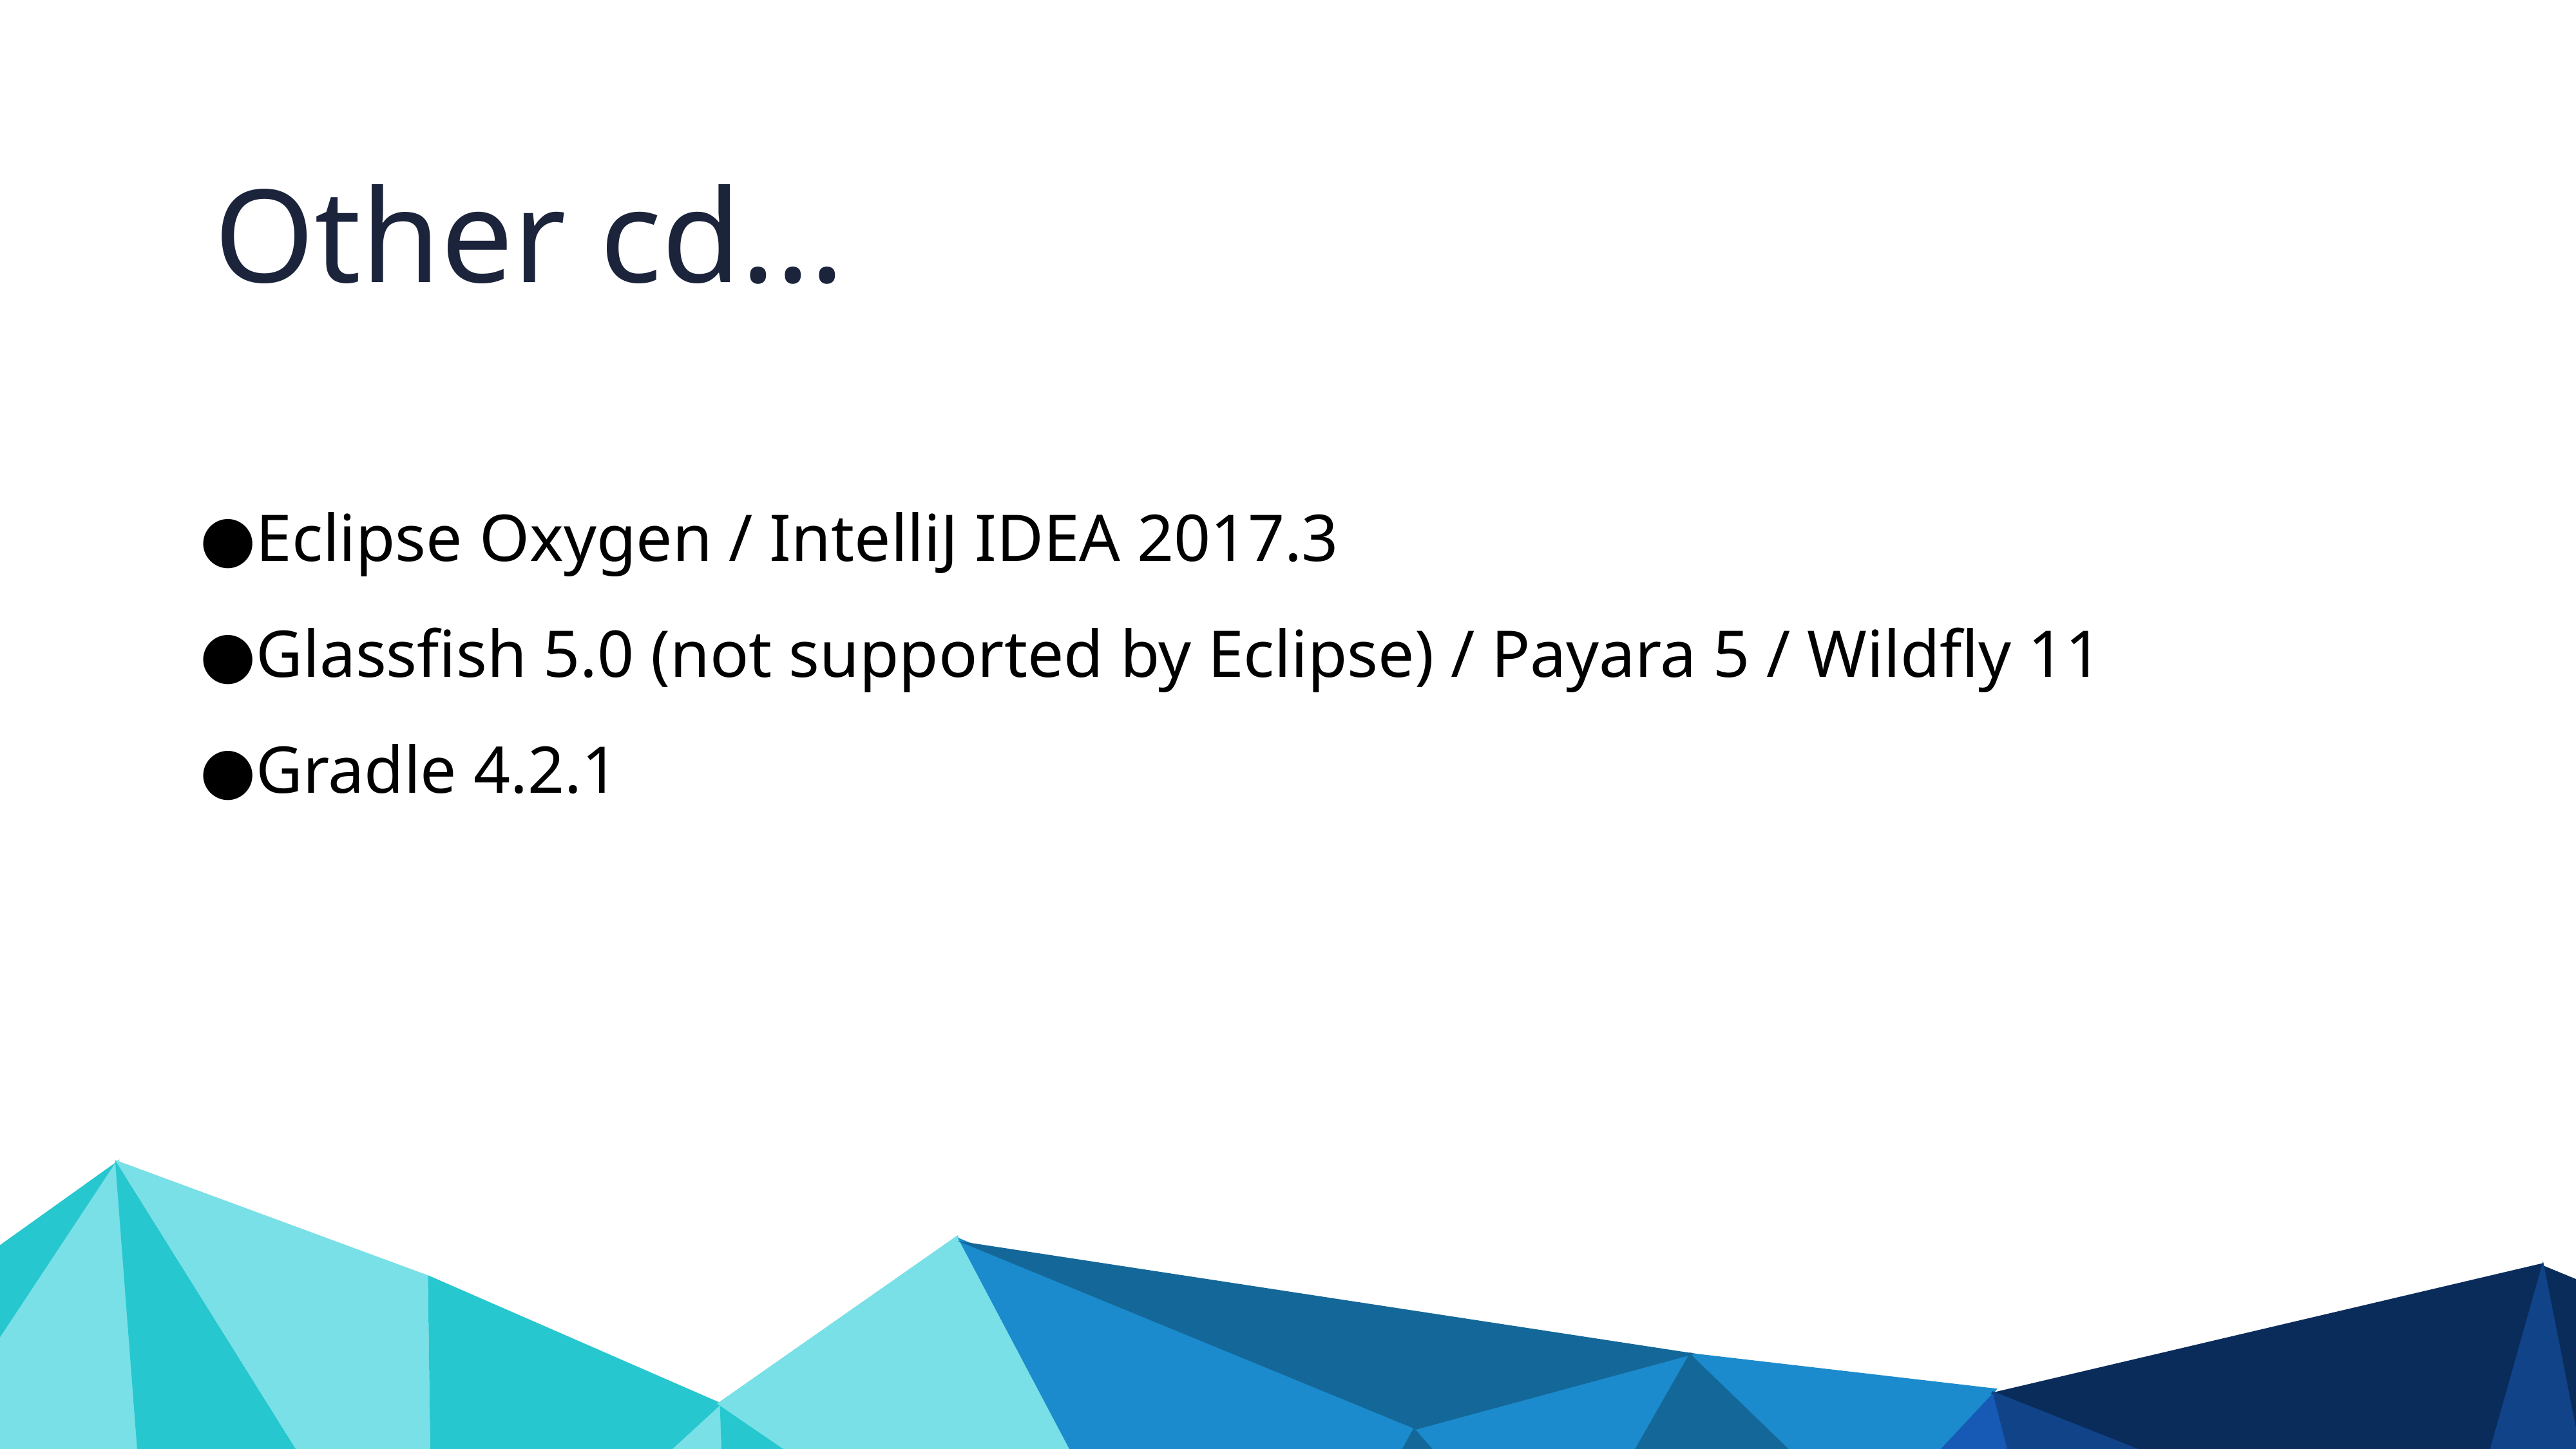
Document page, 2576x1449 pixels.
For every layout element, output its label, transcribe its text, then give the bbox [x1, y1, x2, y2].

text_box Eclipse Oxygen / IntelliJ IDEA 2017.3 Glassfish 5.0 (not supported by Eclipse) / Payara 5 / Wildfly 11 Gradle 4.2.1 [190, 448, 2264, 1053]
text_box Other cd... [190, 148, 868, 310]
